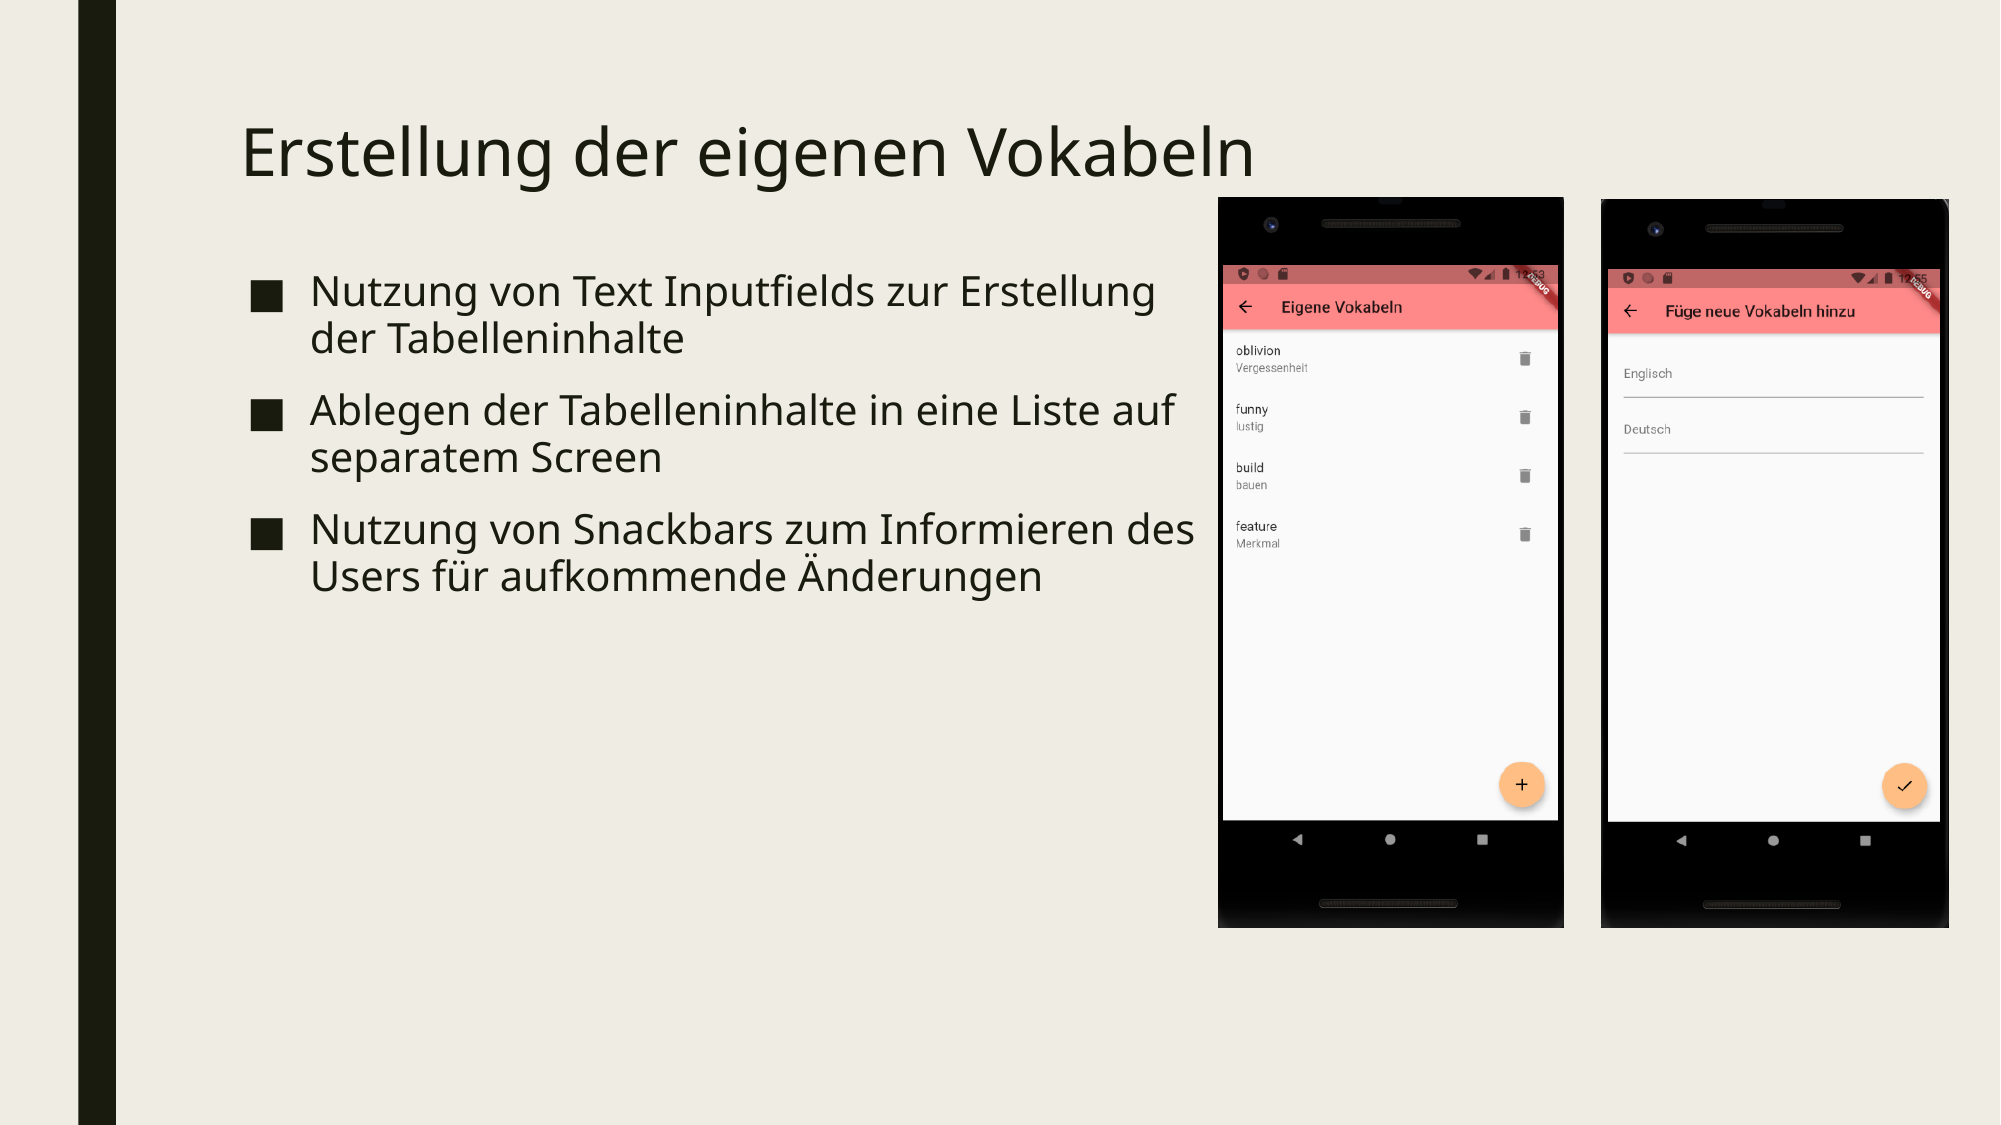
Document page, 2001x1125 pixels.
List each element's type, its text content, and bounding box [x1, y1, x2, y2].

picture [1218, 197, 1564, 928]
title Erstellung der eigenen Vokabeln [225, 112, 1800, 262]
picture [1601, 199, 1949, 928]
list Nutzung von Text Inputfields zur Erstellung der Tabelleninhalte Ablegen der Tabelleninhalte in eine Liste auf separatem Screen Nutzung von Snackbars zum Informieren des Users für aufkommende Änderungen [232, 261, 1219, 963]
